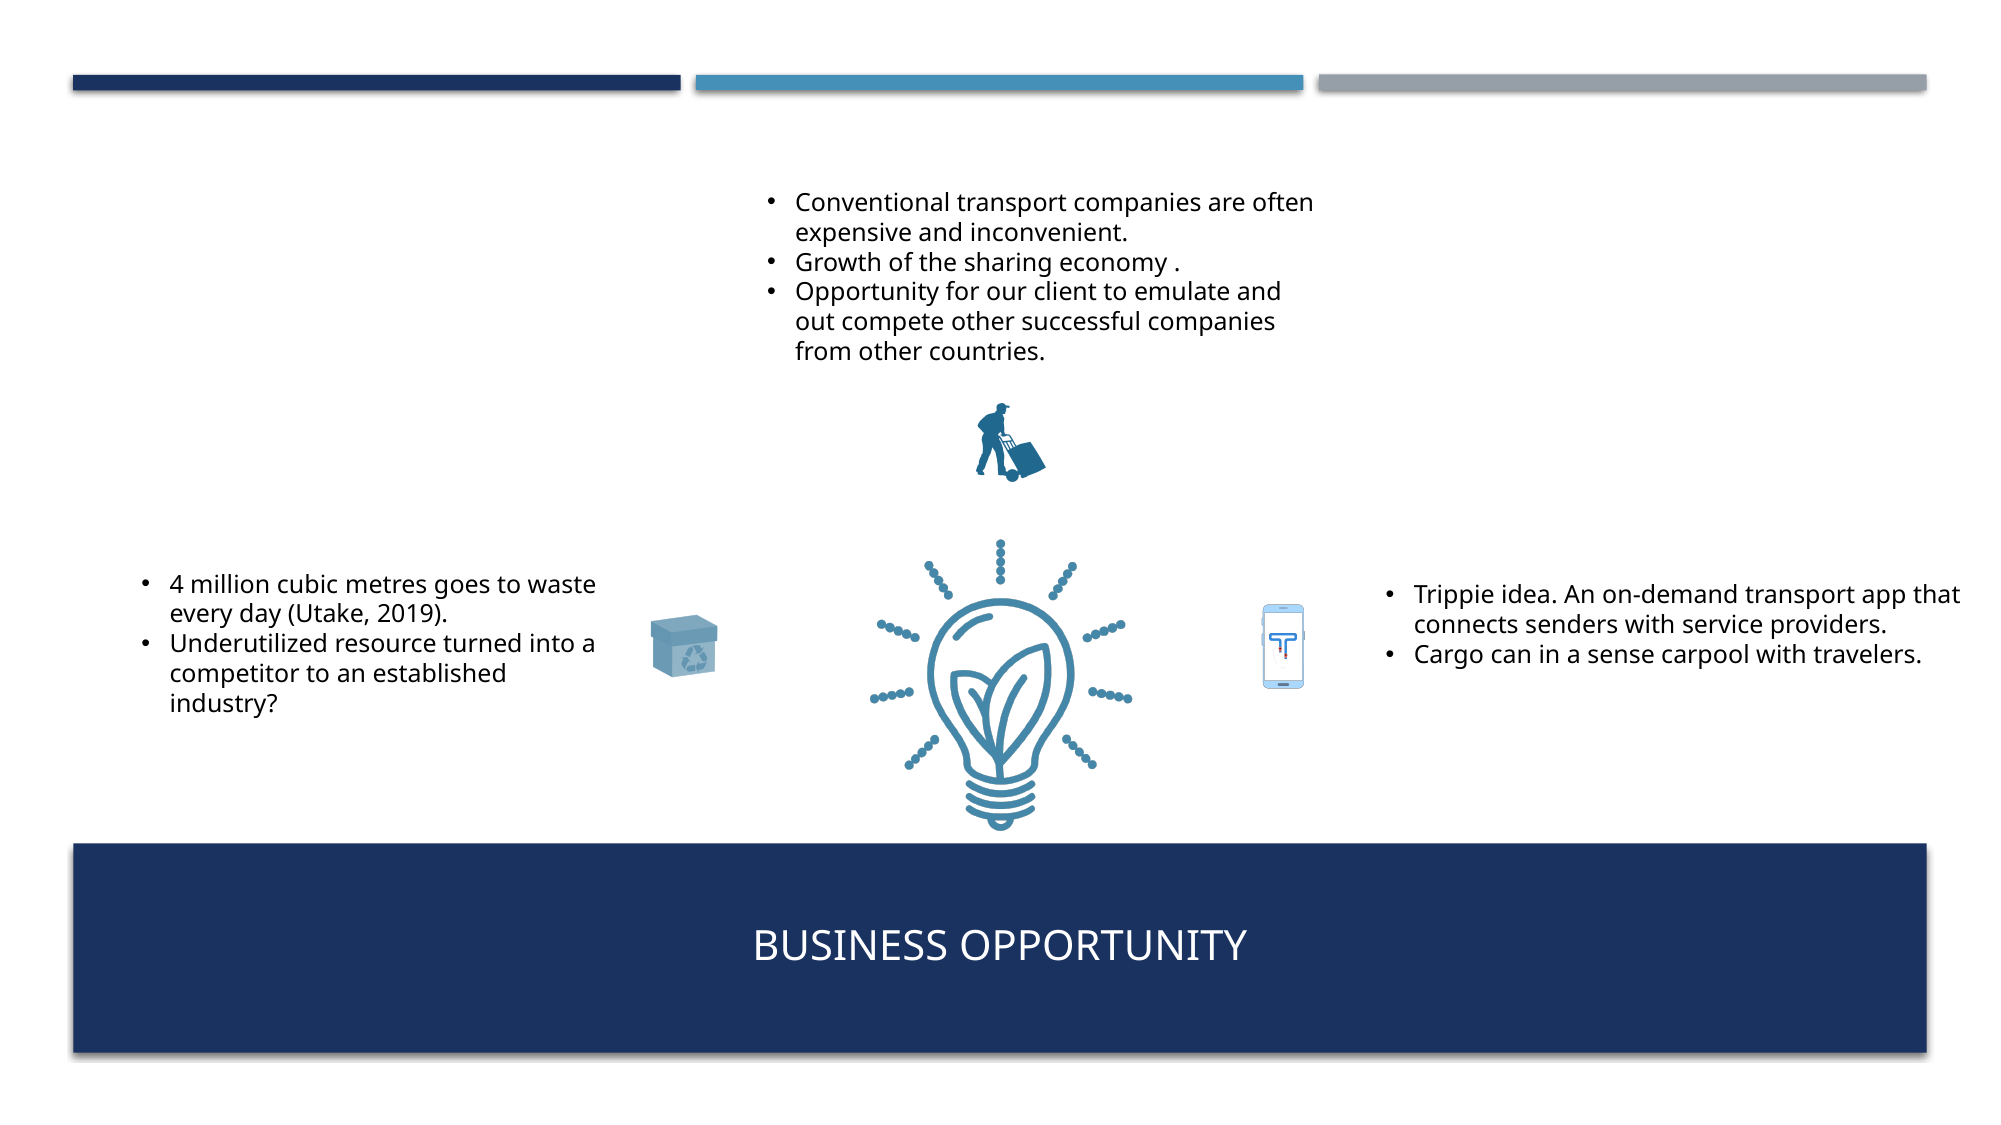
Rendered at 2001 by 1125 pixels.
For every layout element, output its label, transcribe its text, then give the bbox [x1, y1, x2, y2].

text_box Conventional transport companies are often expensive and inconvenient. Growth of the sharing economy . Opportunity for our client to emulate and out compete other successful companies from other countries. [752, 178, 1340, 374]
text_box 4 million cubic metres goes to waste every day (Utake, 2019). Underutilized resource turned into a competitor to an established industry? [126, 560, 631, 726]
text_box Trippie idea. An on-demand transport app that connects senders with service providers. Cargo can in a sense carpool with travelers. [1370, 571, 1978, 706]
picture [965, 400, 1049, 483]
title Business OPPORTUNITY [396, 887, 1604, 1001]
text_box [1256, 599, 1310, 693]
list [838, 522, 1163, 848]
picture [649, 613, 719, 679]
